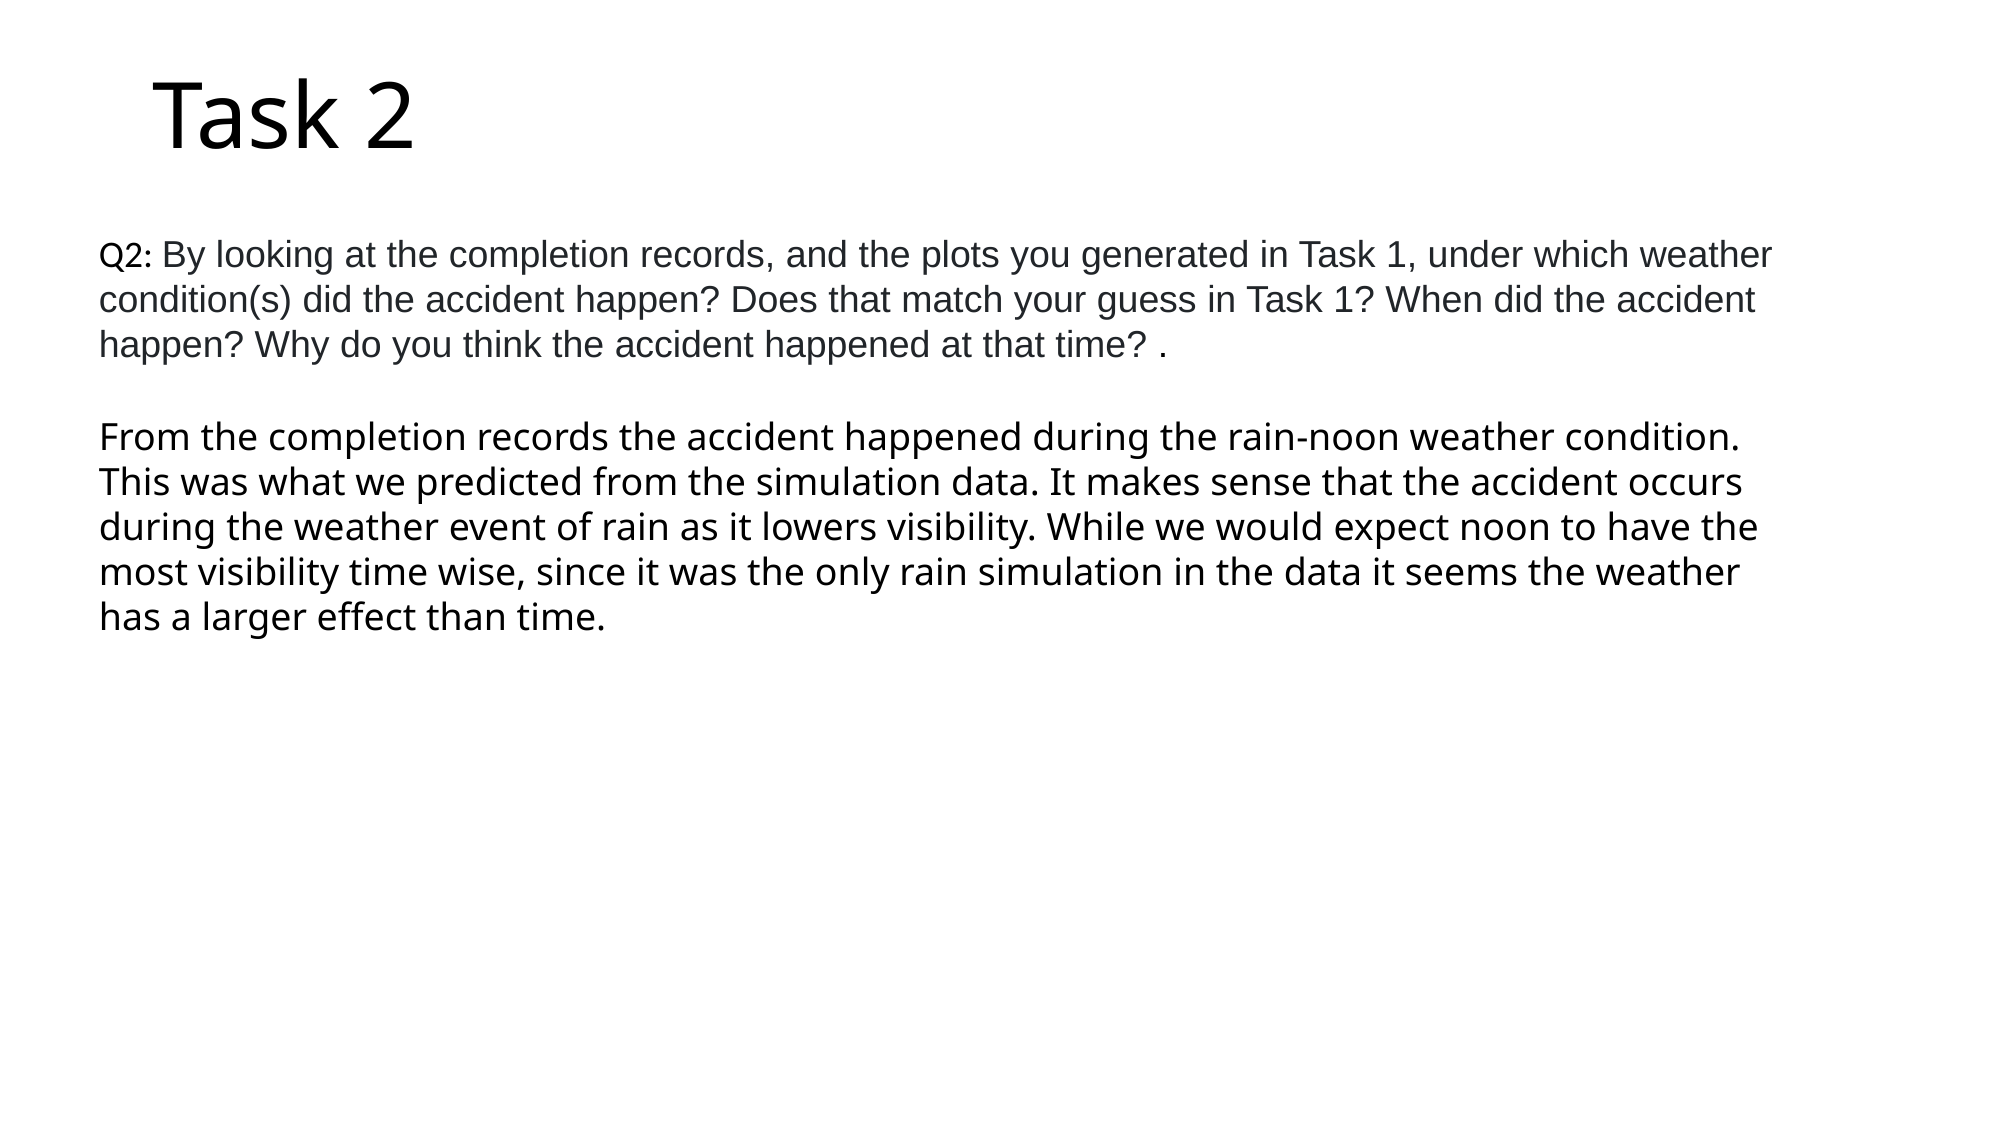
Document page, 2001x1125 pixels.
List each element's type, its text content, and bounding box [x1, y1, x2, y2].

text_box Q2: By looking at the completion records, and the plots you generated in Task 1, under which weather condition(s) did the accident happen? Does that match your guess in Task 1? When did the accident happen? Why do you think the accident happened at that time? . [84, 222, 1791, 373]
title Task 2 [137, 10, 1863, 229]
text_box From the completion records the accident happened during the rain-noon weather condition. This was what we predicted from the simulation data. It makes sense that the accident occurs during the weather event of rain as it lowers visibility. While we would expect noon to have the most visibility time wise, since it was the only rain simulation in the data it seems the weather has a larger effect than time. [84, 405, 1791, 646]
